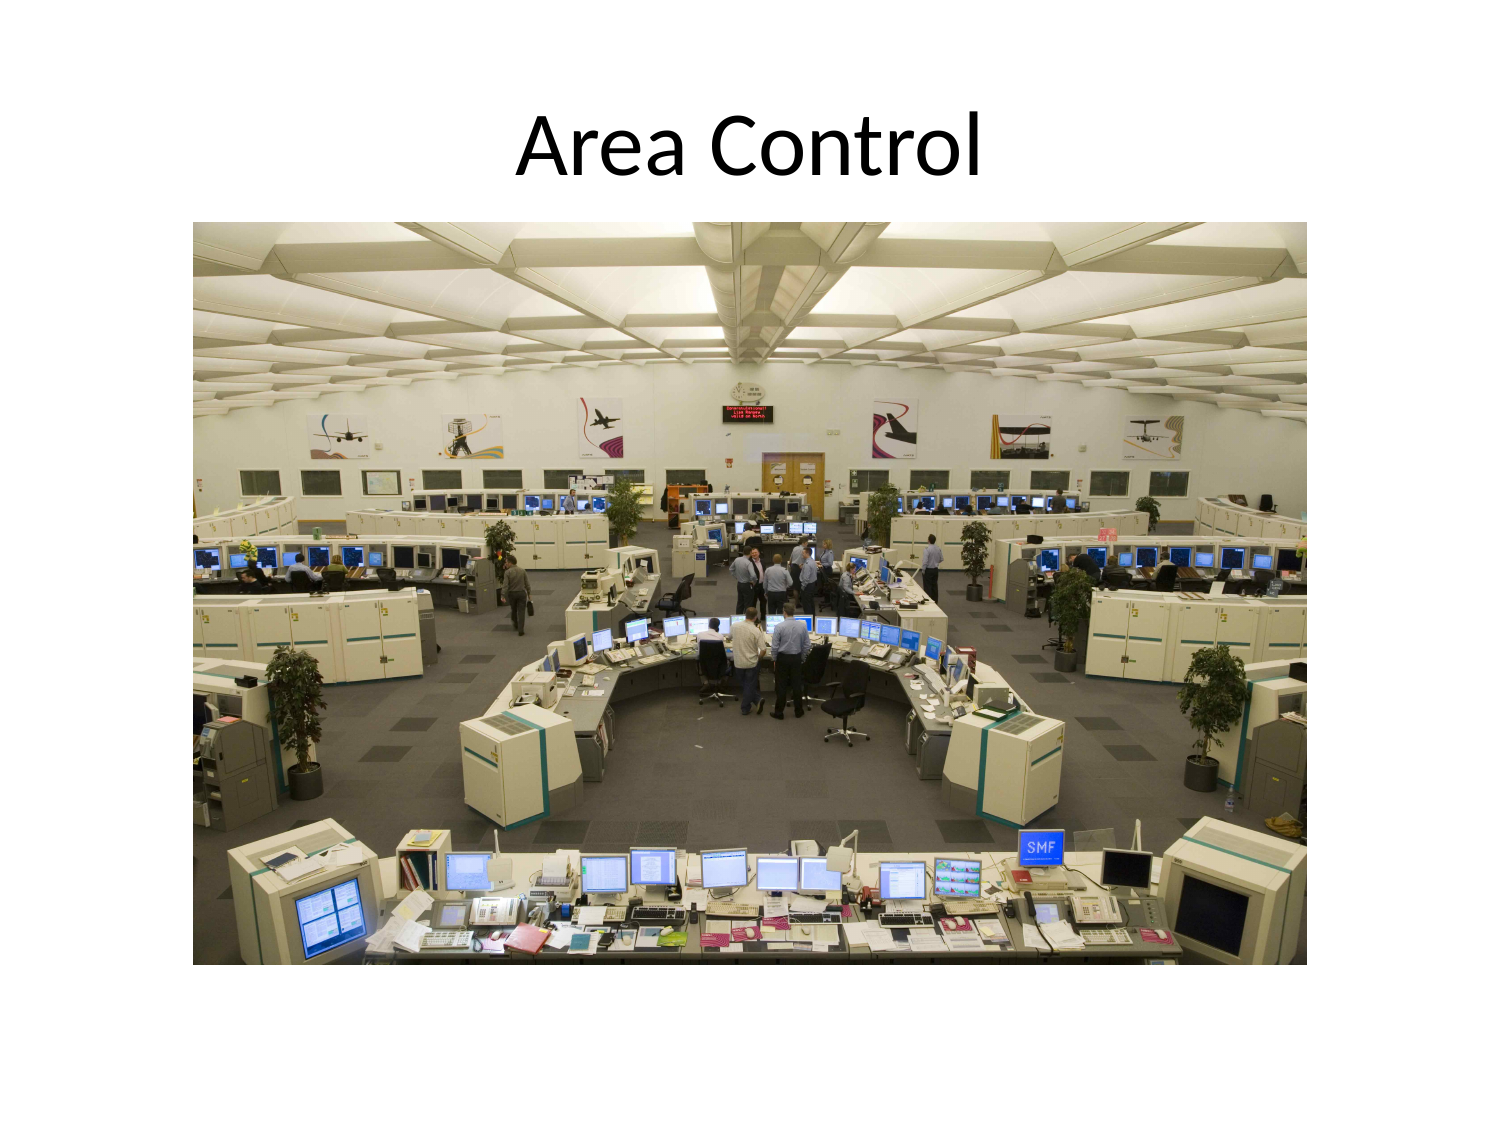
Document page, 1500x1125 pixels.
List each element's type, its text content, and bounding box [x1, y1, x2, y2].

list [192, 222, 1307, 966]
title Area Control [75, 45, 1425, 233]
